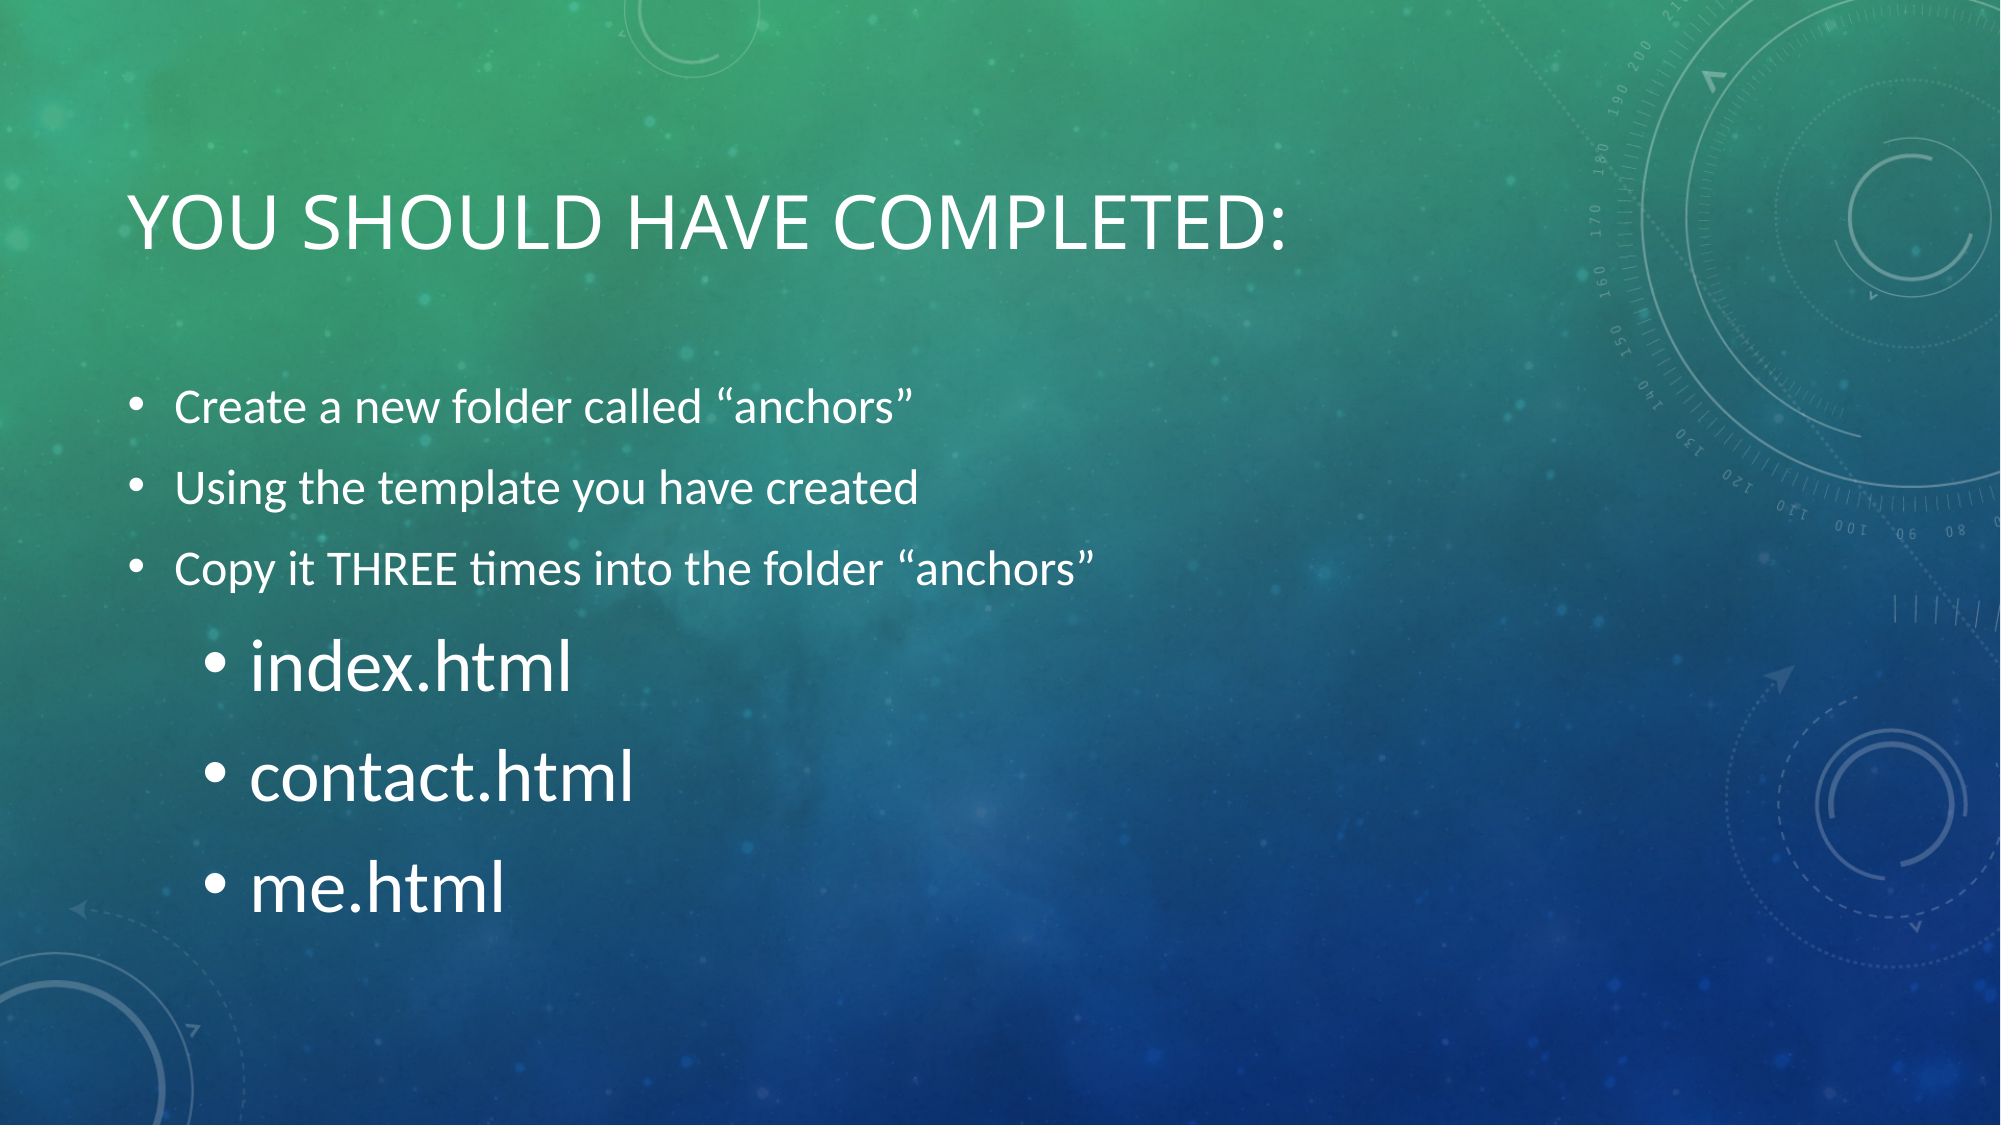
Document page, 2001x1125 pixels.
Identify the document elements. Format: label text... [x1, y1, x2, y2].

title You should have completed: [112, 99, 1775, 339]
list Create a new folder called “anchors” Using the template you have created Copy it THREE times into the folder “anchors” index.html contact.html me.html [112, 351, 1775, 950]
picture [0, 0, 2001, 1125]
